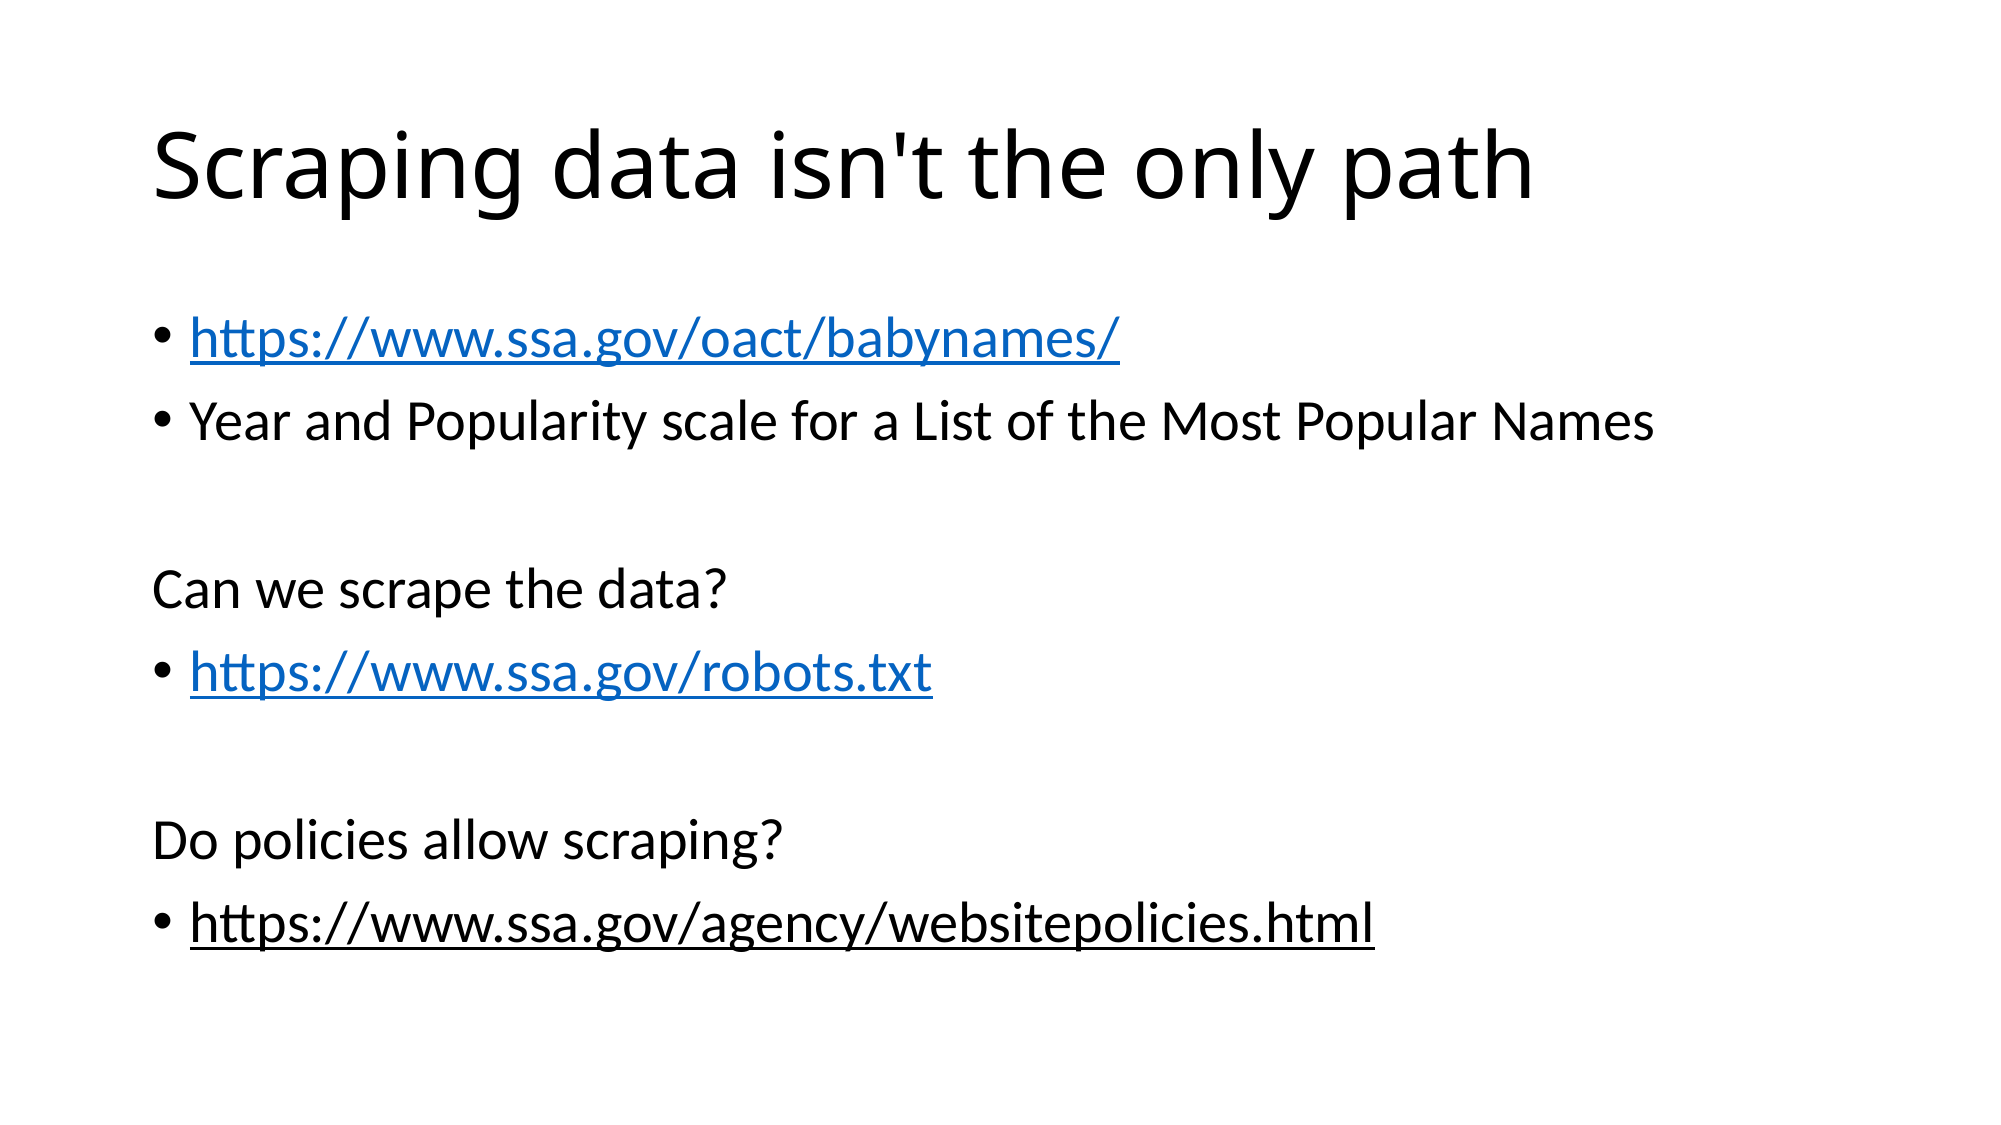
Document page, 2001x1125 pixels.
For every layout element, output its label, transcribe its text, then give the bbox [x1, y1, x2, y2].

title Scraping data isn't the only path [137, 59, 1863, 278]
list https://www.ssa.gov/oact/babynames/ Year and Popularity scale for a List of the Most Popular Names Can we scrape the data? https://www.ssa.gov/robots.txt Do policies allow scraping? https://www.ssa.gov/agency/websitepolicies.html [137, 299, 1863, 1014]
